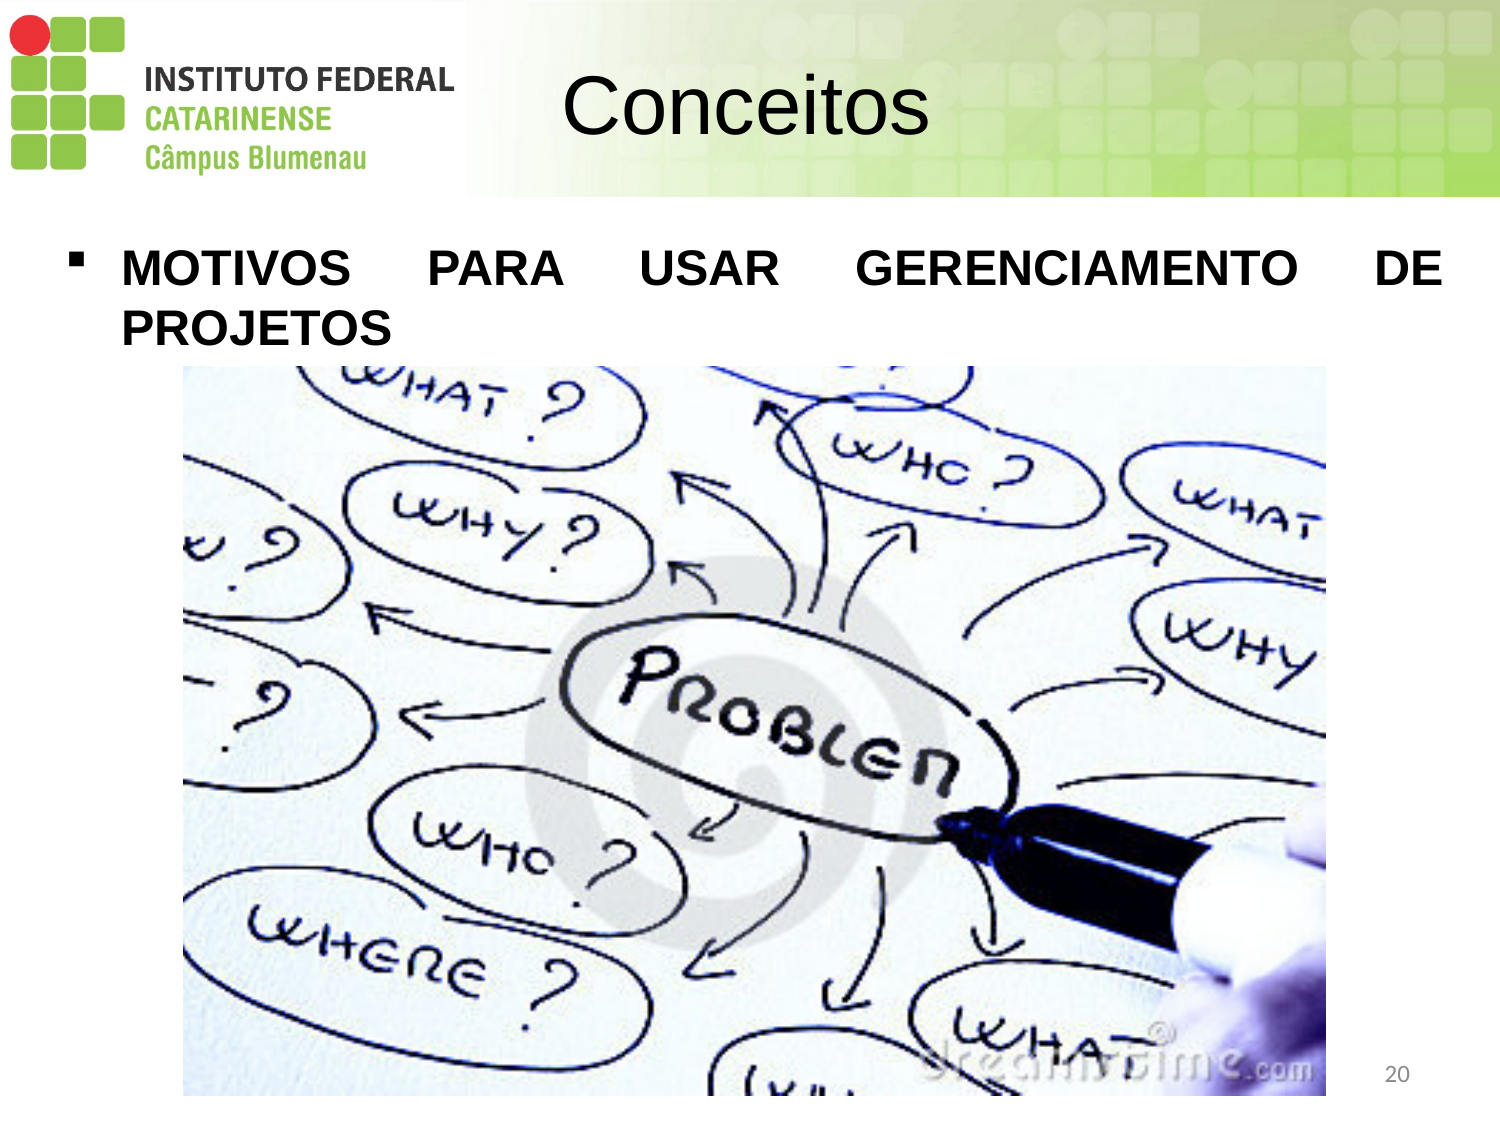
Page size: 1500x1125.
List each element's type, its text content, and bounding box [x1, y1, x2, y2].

text_box MOTIVOS PARA USAR GERENCIAMENTO DE PROJETOS [50, 228, 1459, 1096]
slide_number 20 [1326, 1042, 1425, 1103]
title Conceitos [546, 7, 1459, 195]
picture [0, 0, 1500, 197]
picture [182, 365, 1327, 1096]
